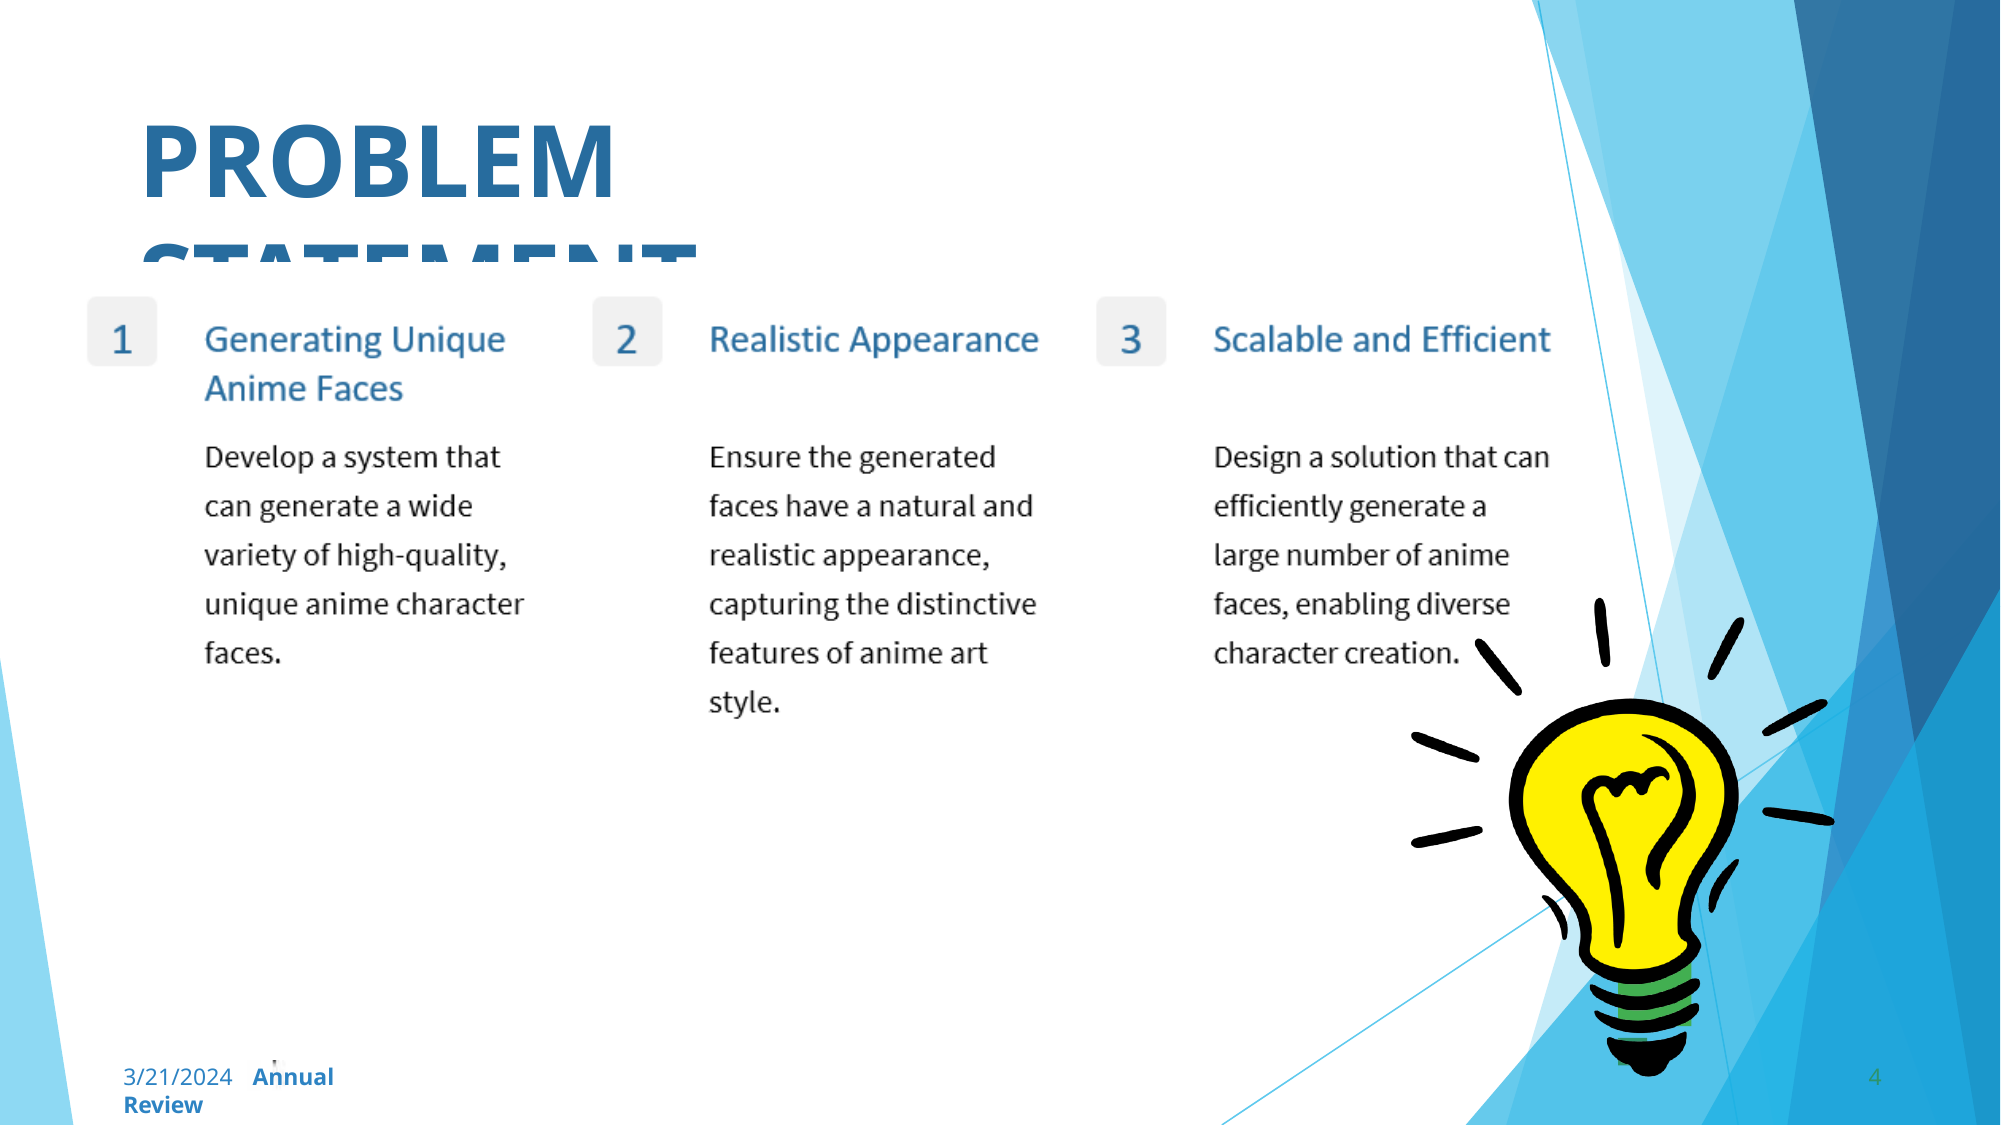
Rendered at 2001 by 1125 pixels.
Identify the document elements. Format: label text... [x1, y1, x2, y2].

title PROBLEM STATEMENT [136, 94, 1313, 260]
picture [110, 1060, 463, 1094]
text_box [1399, 588, 1843, 1083]
picture [62, 262, 1576, 757]
slide_number 4 [1849, 1061, 1890, 1125]
text_box 3/21/2024 Annual Review [121, 1103, 417, 1118]
